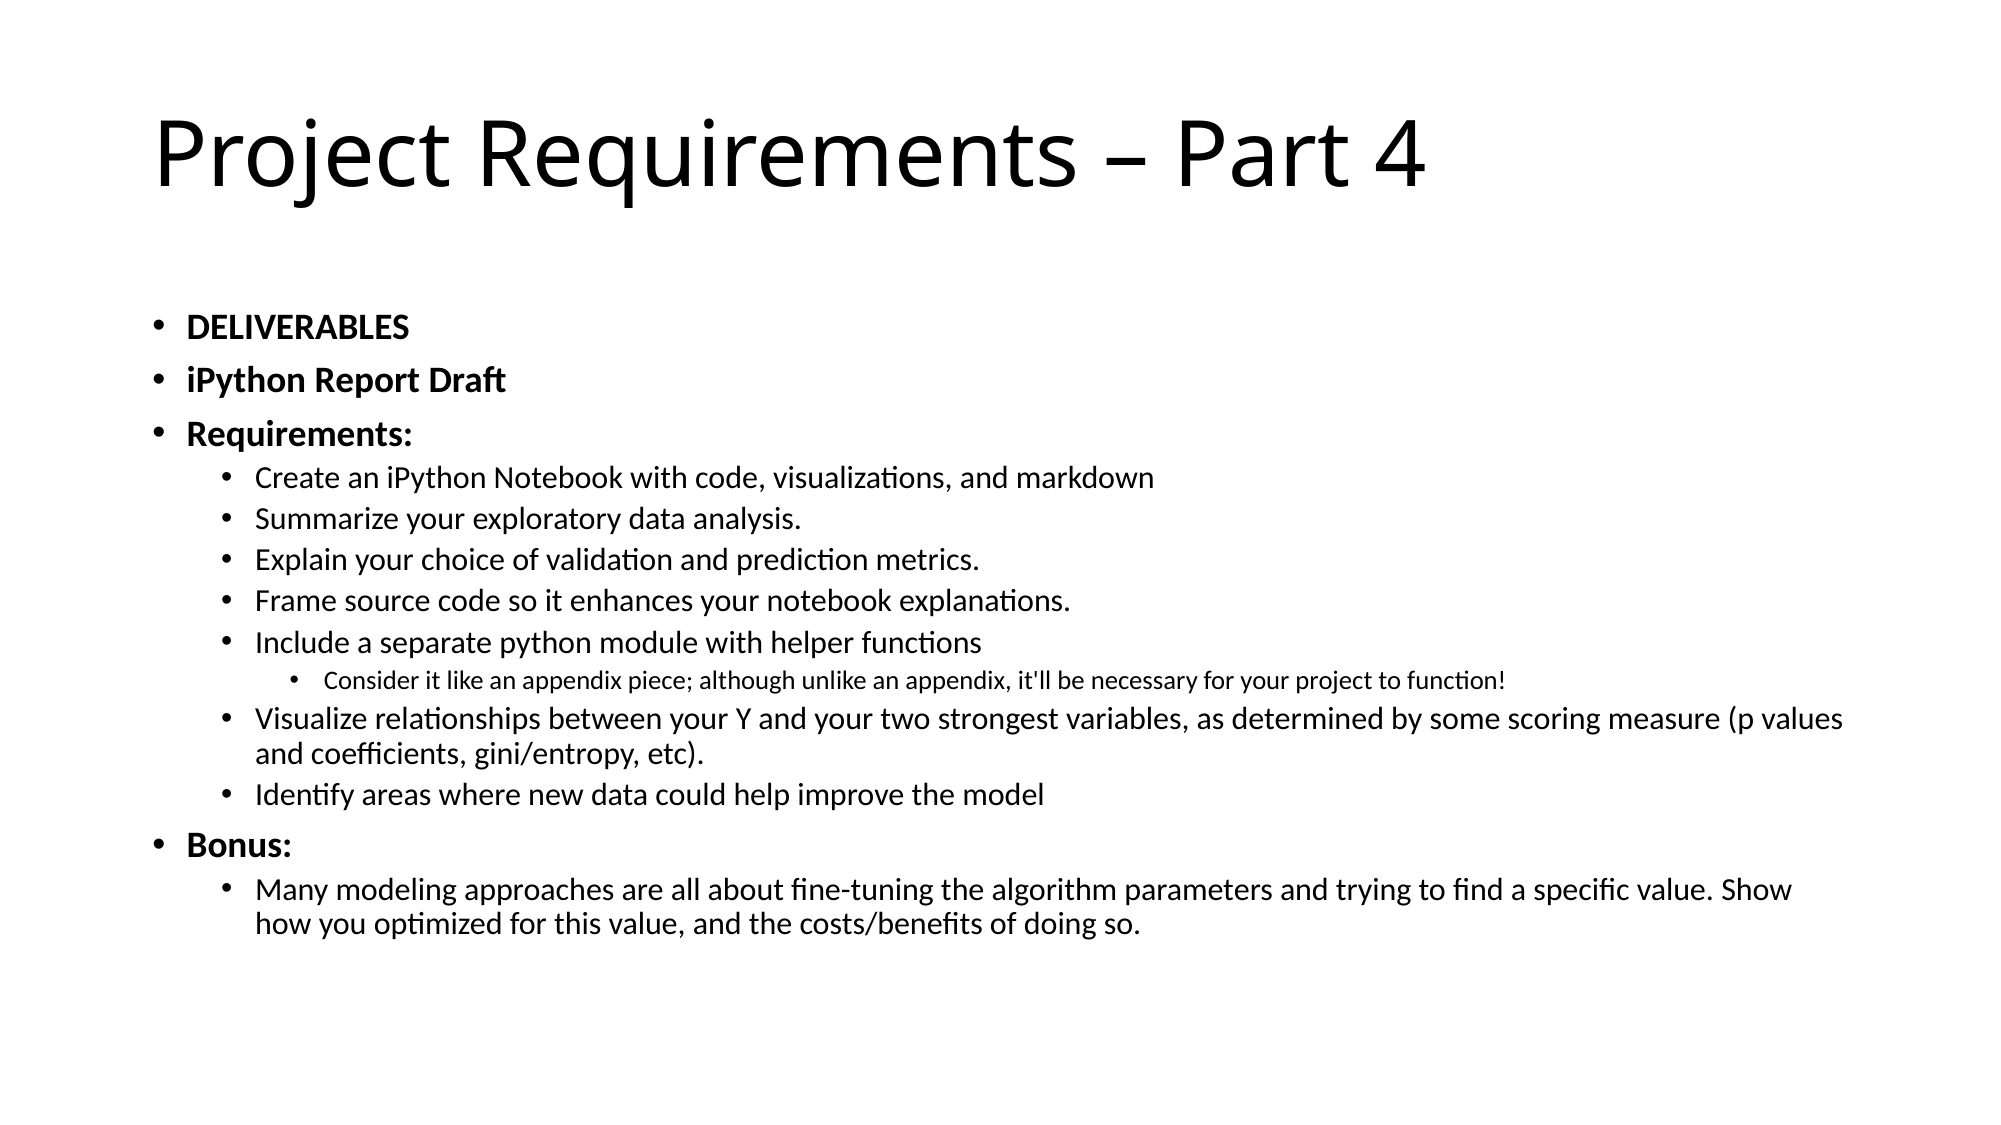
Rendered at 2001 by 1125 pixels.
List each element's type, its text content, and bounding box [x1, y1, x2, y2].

list DELIVERABLES iPython Report Draft Requirements: Create an iPython Notebook with code, visualizations, and markdown Summarize your exploratory data analysis. Explain your choice of validation and prediction metrics. Frame source code so it enhances your notebook explanations. Include a separate python module with helper functions Consider it like an appendix piece; although unlike an appendix, it'll be necessary for your project to function! Visualize relationships between your Y and your two strongest variables, as determined by some scoring measure (p values and coefficients, gini/entropy, etc). Identify areas where new data could help improve the model Bonus: Many modeling approaches are all about fine-tuning the algorithm parameters and trying to find a specific value. Show how you optimized for this value, and the costs/benefits of doing so. [137, 299, 1863, 957]
title Project Requirements – Part 4 [137, 59, 1863, 255]
